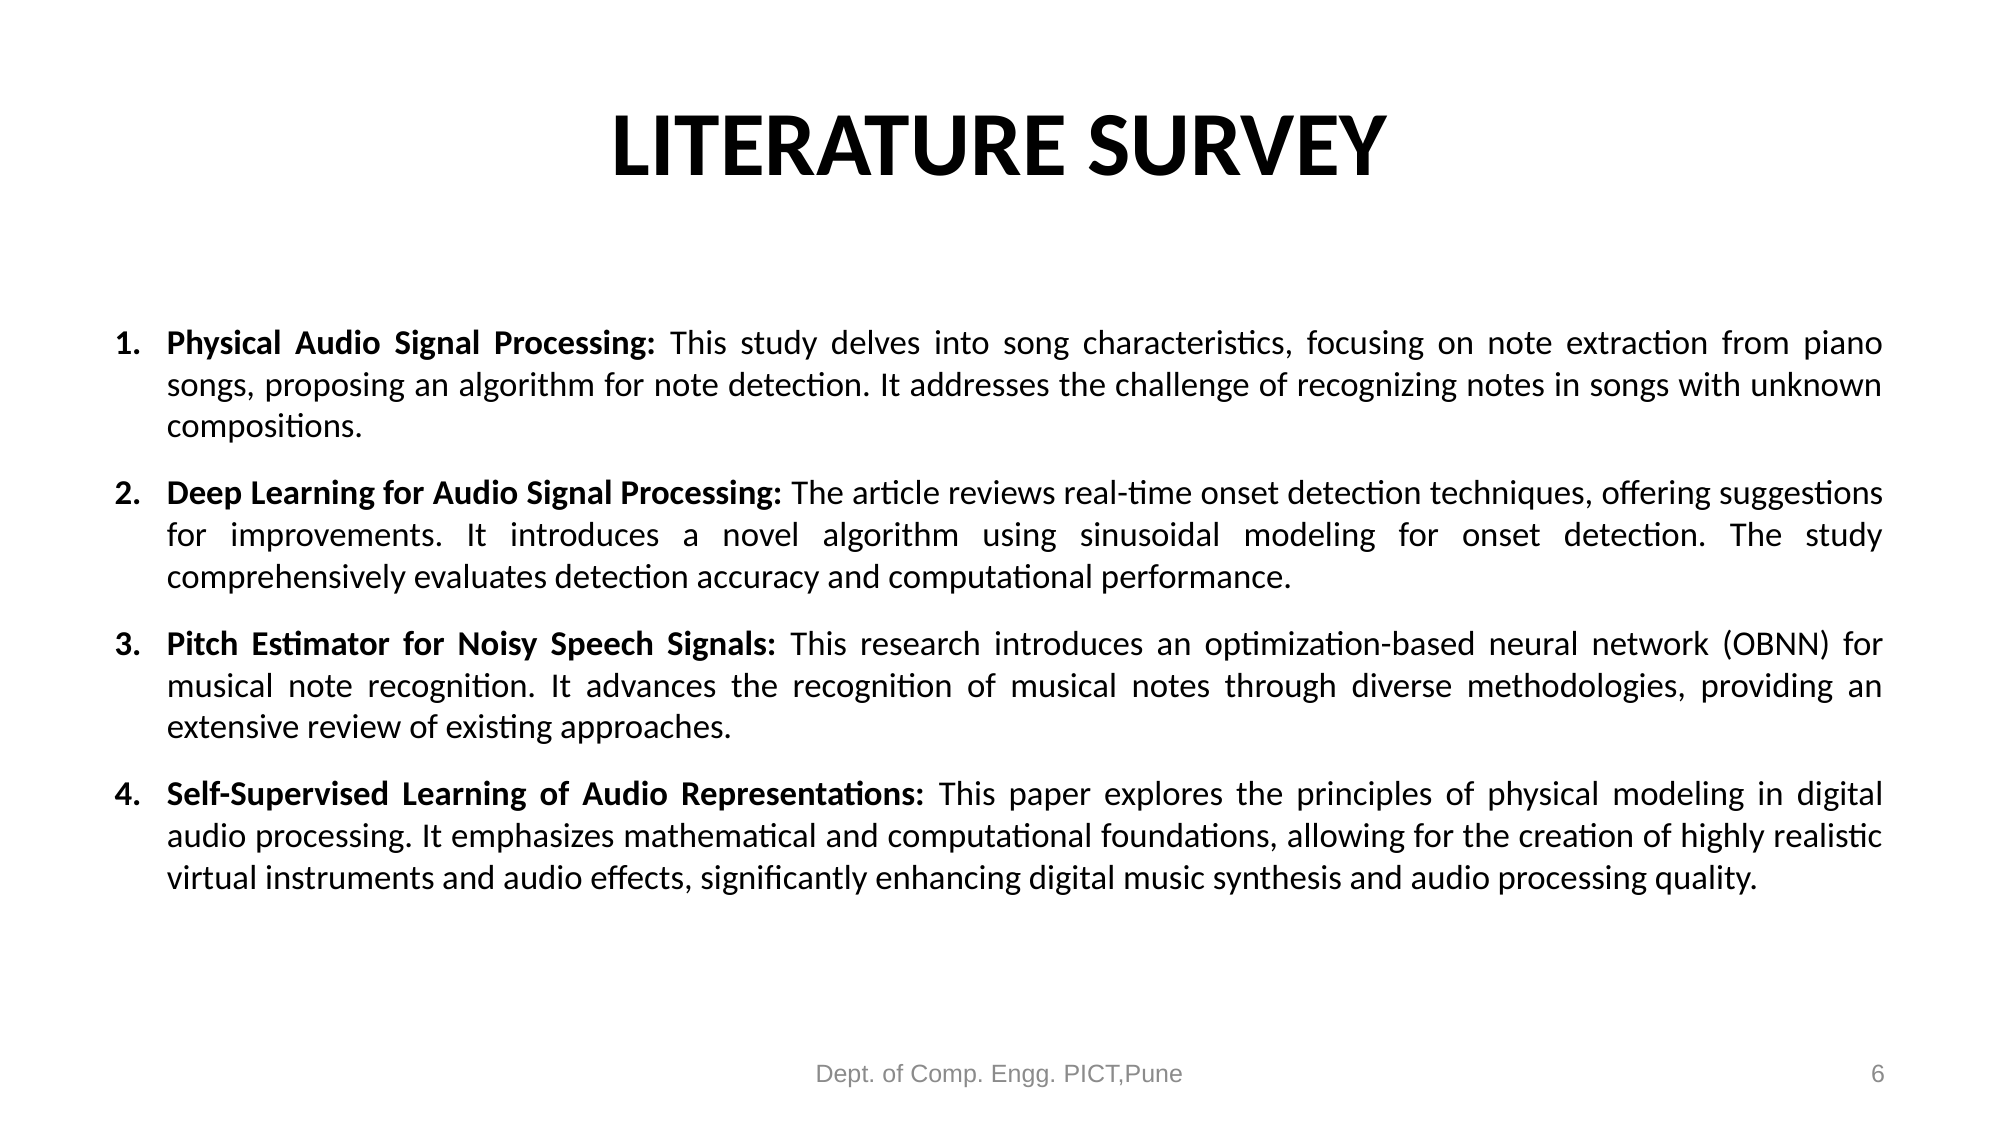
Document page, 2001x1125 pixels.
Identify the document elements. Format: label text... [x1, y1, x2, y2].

footer Dept. of Comp. Engg. PICT,Pune [683, 1042, 1317, 1103]
slide_number 6 [1433, 1042, 1900, 1103]
list Physical Audio Signal Processing: This study delves into song characteristics, focusing on note extraction from piano songs, proposing an algorithm for note detection. It addresses the challenge of recognizing notes in songs with unknown compositions. Deep Learning for Audio Signal Processing: The article reviews real-time onset detection techniques, offering suggestions for improvements. It introduces a novel algorithm using sinusoidal modeling for onset detection. The study comprehensively evaluates detection accuracy and computational performance. Pitch Estimator for Noisy Speech Signals: This research introduces an optimization-based neural network (OBNN) for musical note recognition. It advances the recognition of musical notes through diverse methodologies, providing an extensive review of existing approaches. Self-Supervised Learning of Audio Representations: This paper explores the principles of physical modeling in digital audio processing. It emphasizes mathematical and computational foundations, allowing for the creation of highly realistic virtual instruments and audio effects, significantly enhancing digital music synthesis and audio processing quality. [99, 244, 1900, 988]
title LITERATURE SURVEY [99, 45, 1900, 233]
